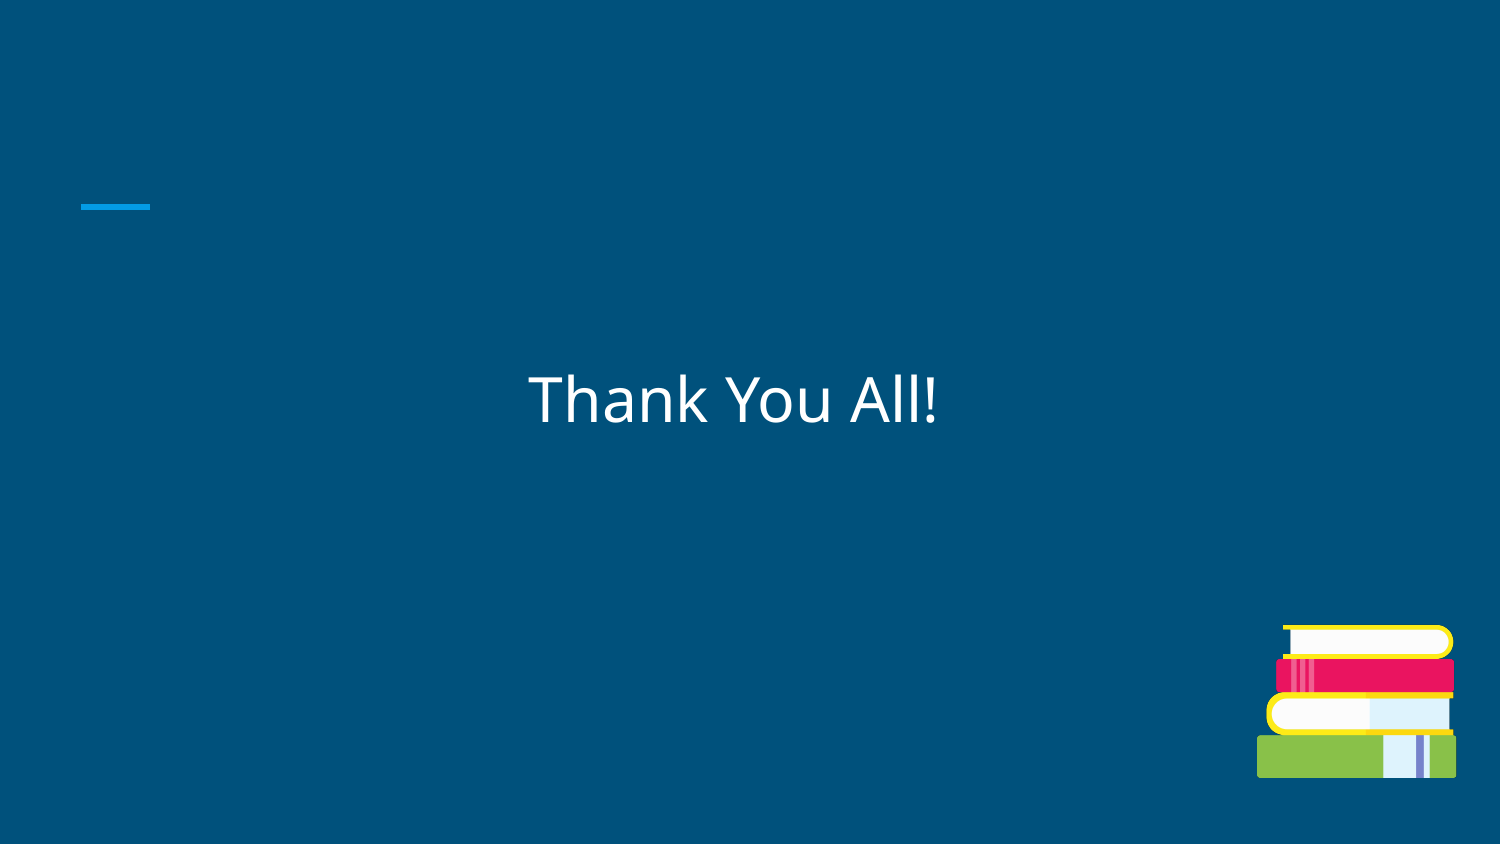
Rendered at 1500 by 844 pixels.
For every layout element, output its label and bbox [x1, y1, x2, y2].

list [63, 244, 1437, 750]
picture [1258, 625, 1456, 777]
